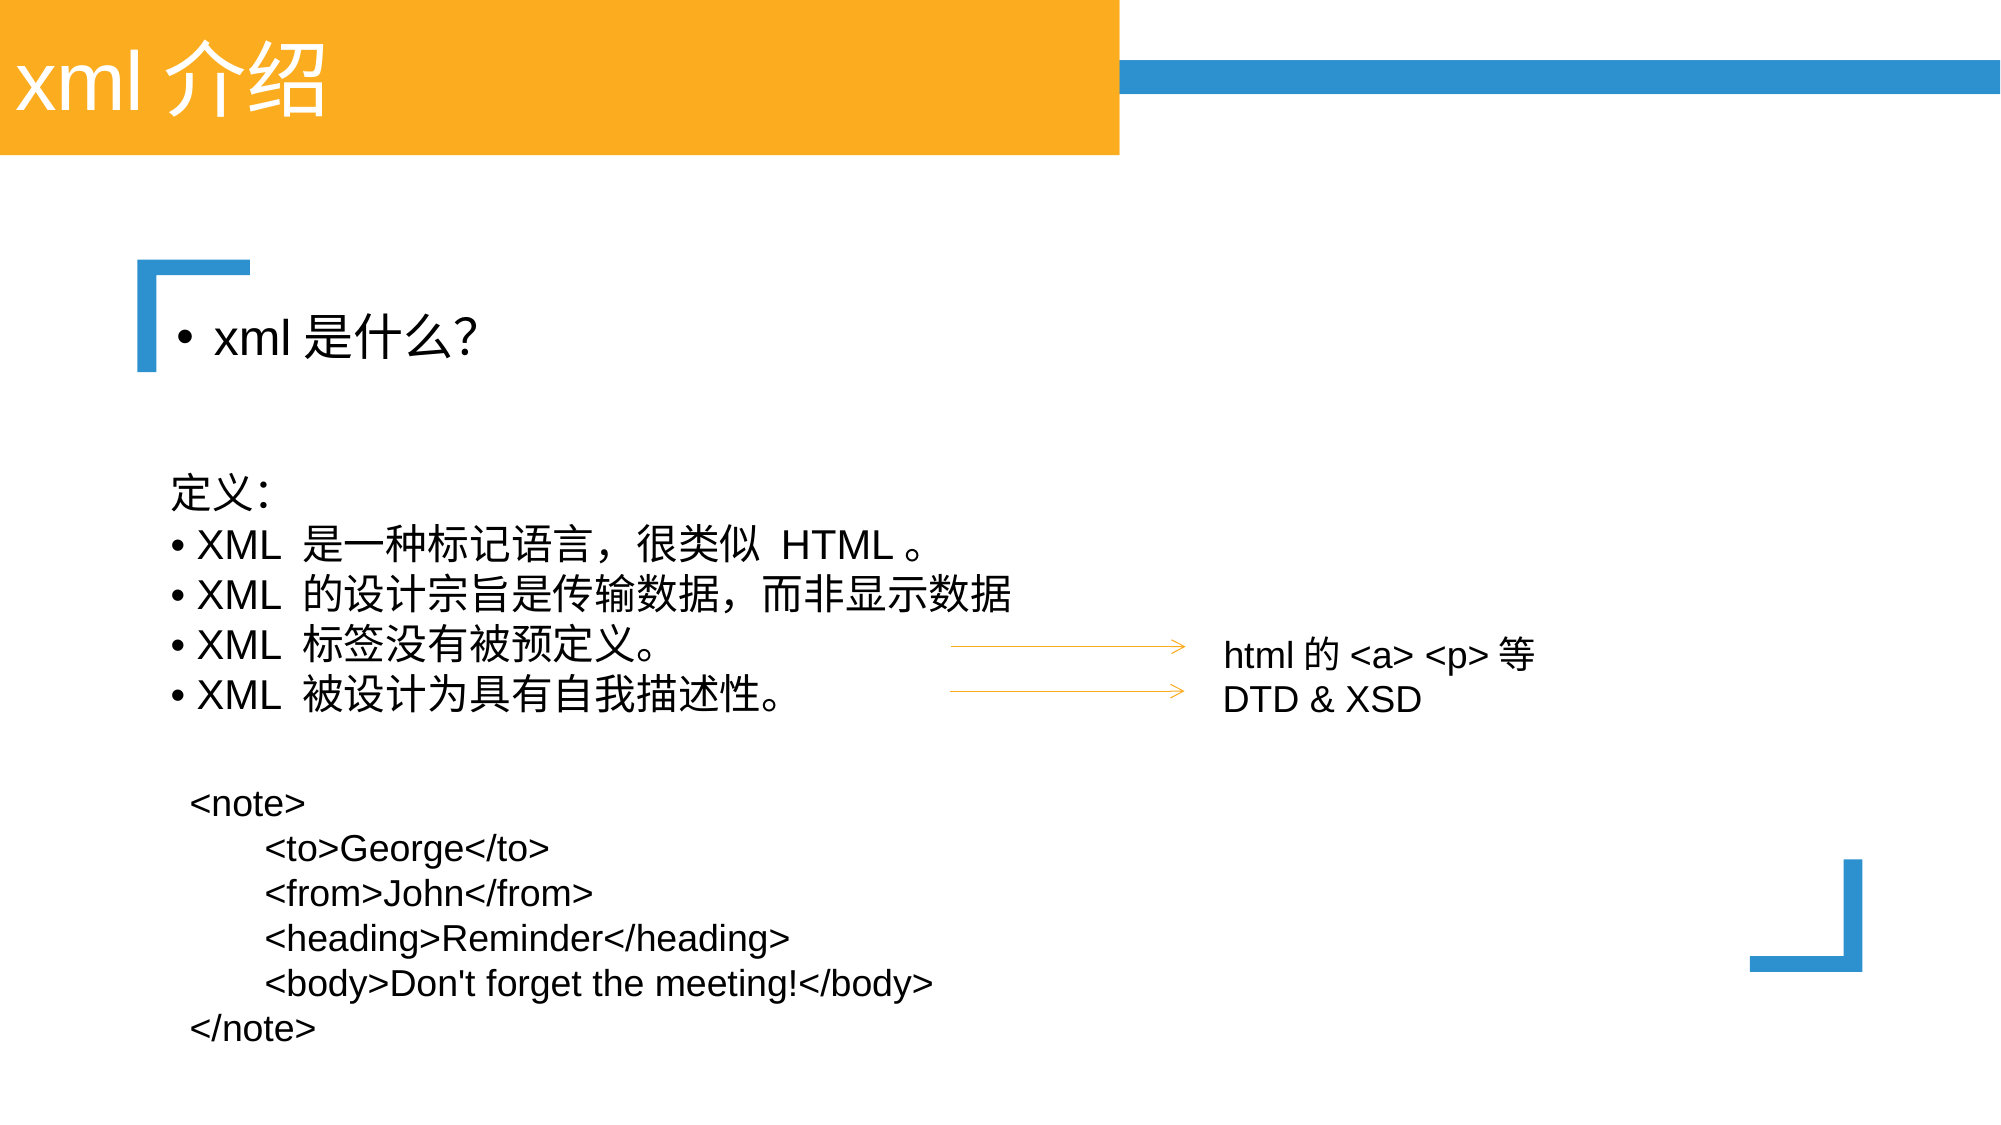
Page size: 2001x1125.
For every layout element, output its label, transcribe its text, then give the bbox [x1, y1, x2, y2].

list xml是什么？ [161, 286, 1839, 430]
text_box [950, 667, 1452, 729]
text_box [951, 623, 1696, 684]
title xml介绍 [0, 0, 1119, 157]
text_box [136, 259, 251, 373]
text_box [1749, 858, 1864, 973]
text_box <note> <to>George</to> <from>John</from> <heading>Reminder</heading> <body>Don't forget the meeting!</body> </note> [174, 771, 1070, 1057]
text_box 定义： • XML 是一种标记语言，很类似 HTML。 • XML 的设计宗旨是传输数据，而非显示数据 • XML 标签没有被预定义。 • XML 被设计为具有自我描述性。 [155, 459, 1027, 725]
picture [0, 0, 2001, 1125]
